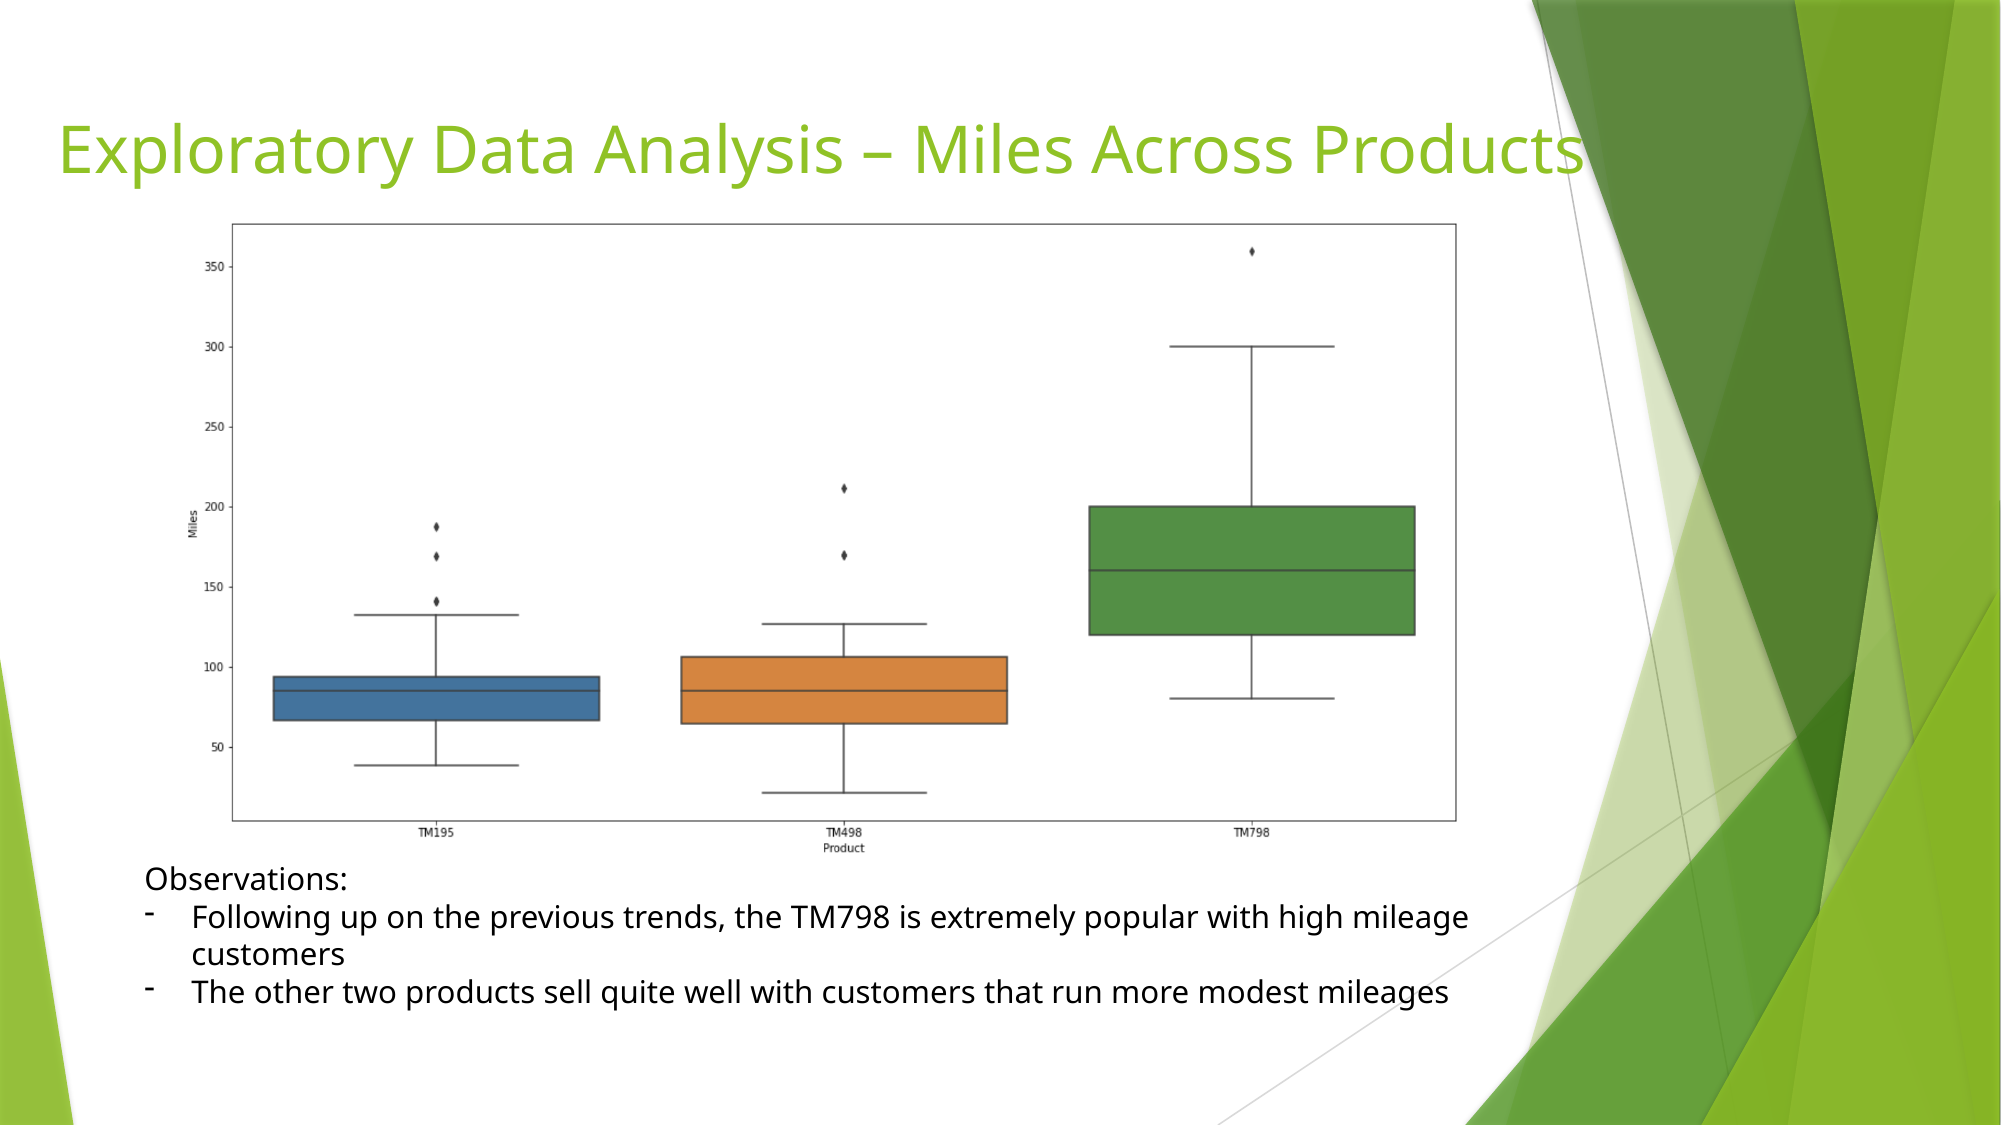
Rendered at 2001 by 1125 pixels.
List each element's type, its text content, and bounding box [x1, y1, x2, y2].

picture [162, 213, 1476, 863]
text_box Observations: Following up on the previous trends, the TM798 is extremely popular with high mileage customers The other two products sell quite well with customers that run more modest mileages [129, 852, 1509, 1055]
title Exploratory Data Analysis – Miles Across Products [42, 99, 1608, 214]
